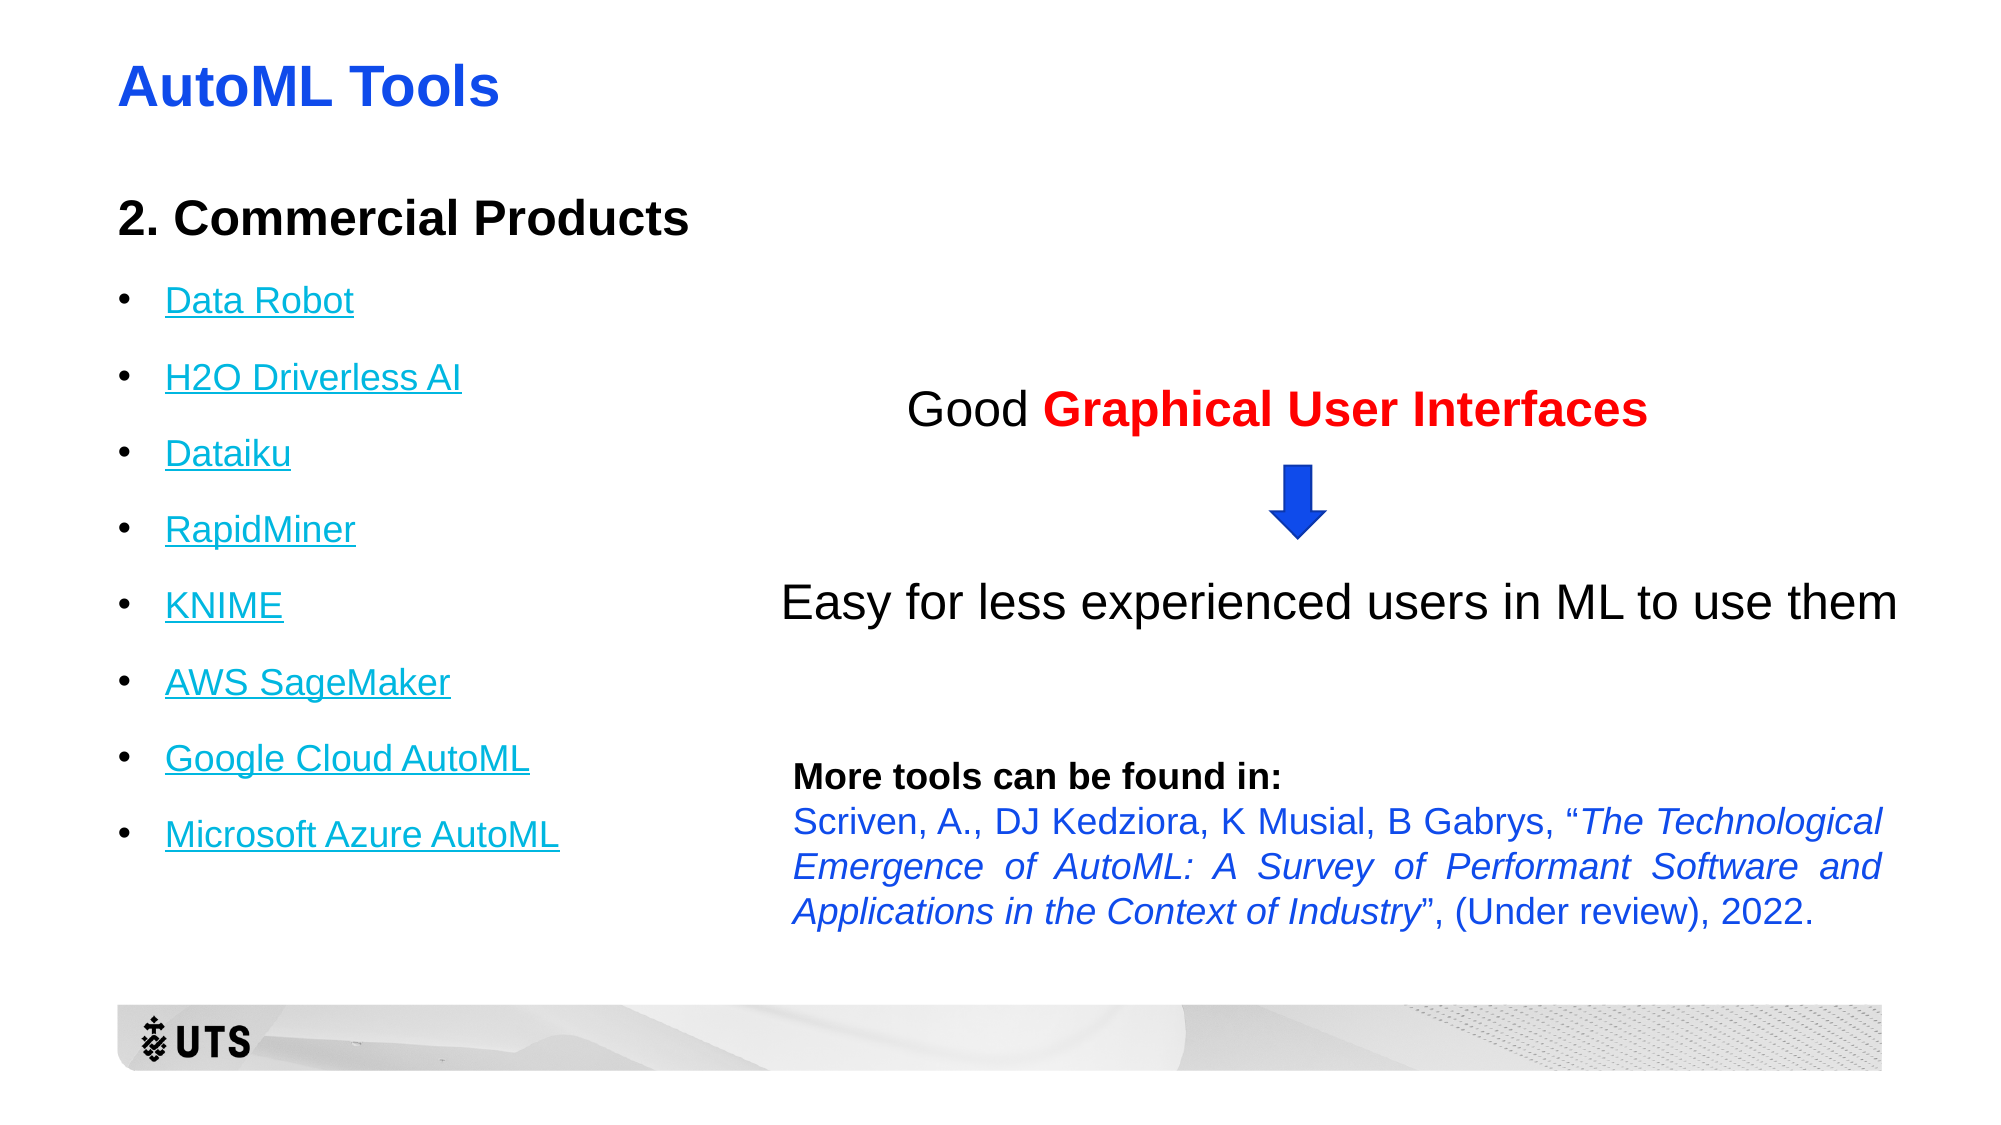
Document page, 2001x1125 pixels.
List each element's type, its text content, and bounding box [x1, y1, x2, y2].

picture [117, 1004, 1882, 1071]
text_box More tools can be found in: Scriven, A., DJ Kedziora, K Musial, B Gabrys, “The Technological Emergence of AutoML: A Survey of Performant Software and Applications in the Context of Industry”, (Under review), 2022. [778, 745, 1897, 985]
list 2. Commercial Products Data Robot H2O Driverless AI Dataiku RapidMiner KNIME AWS SageMaker Google Cloud AutoML Microsoft Azure AutoML [102, 177, 1767, 971]
text_box Good Graphical User Interfaces [891, 369, 2000, 445]
text_box [1268, 464, 1328, 540]
title AutoML Tools [102, 50, 1797, 127]
text_box Easy for less experienced users in ML to use them [765, 562, 1961, 638]
